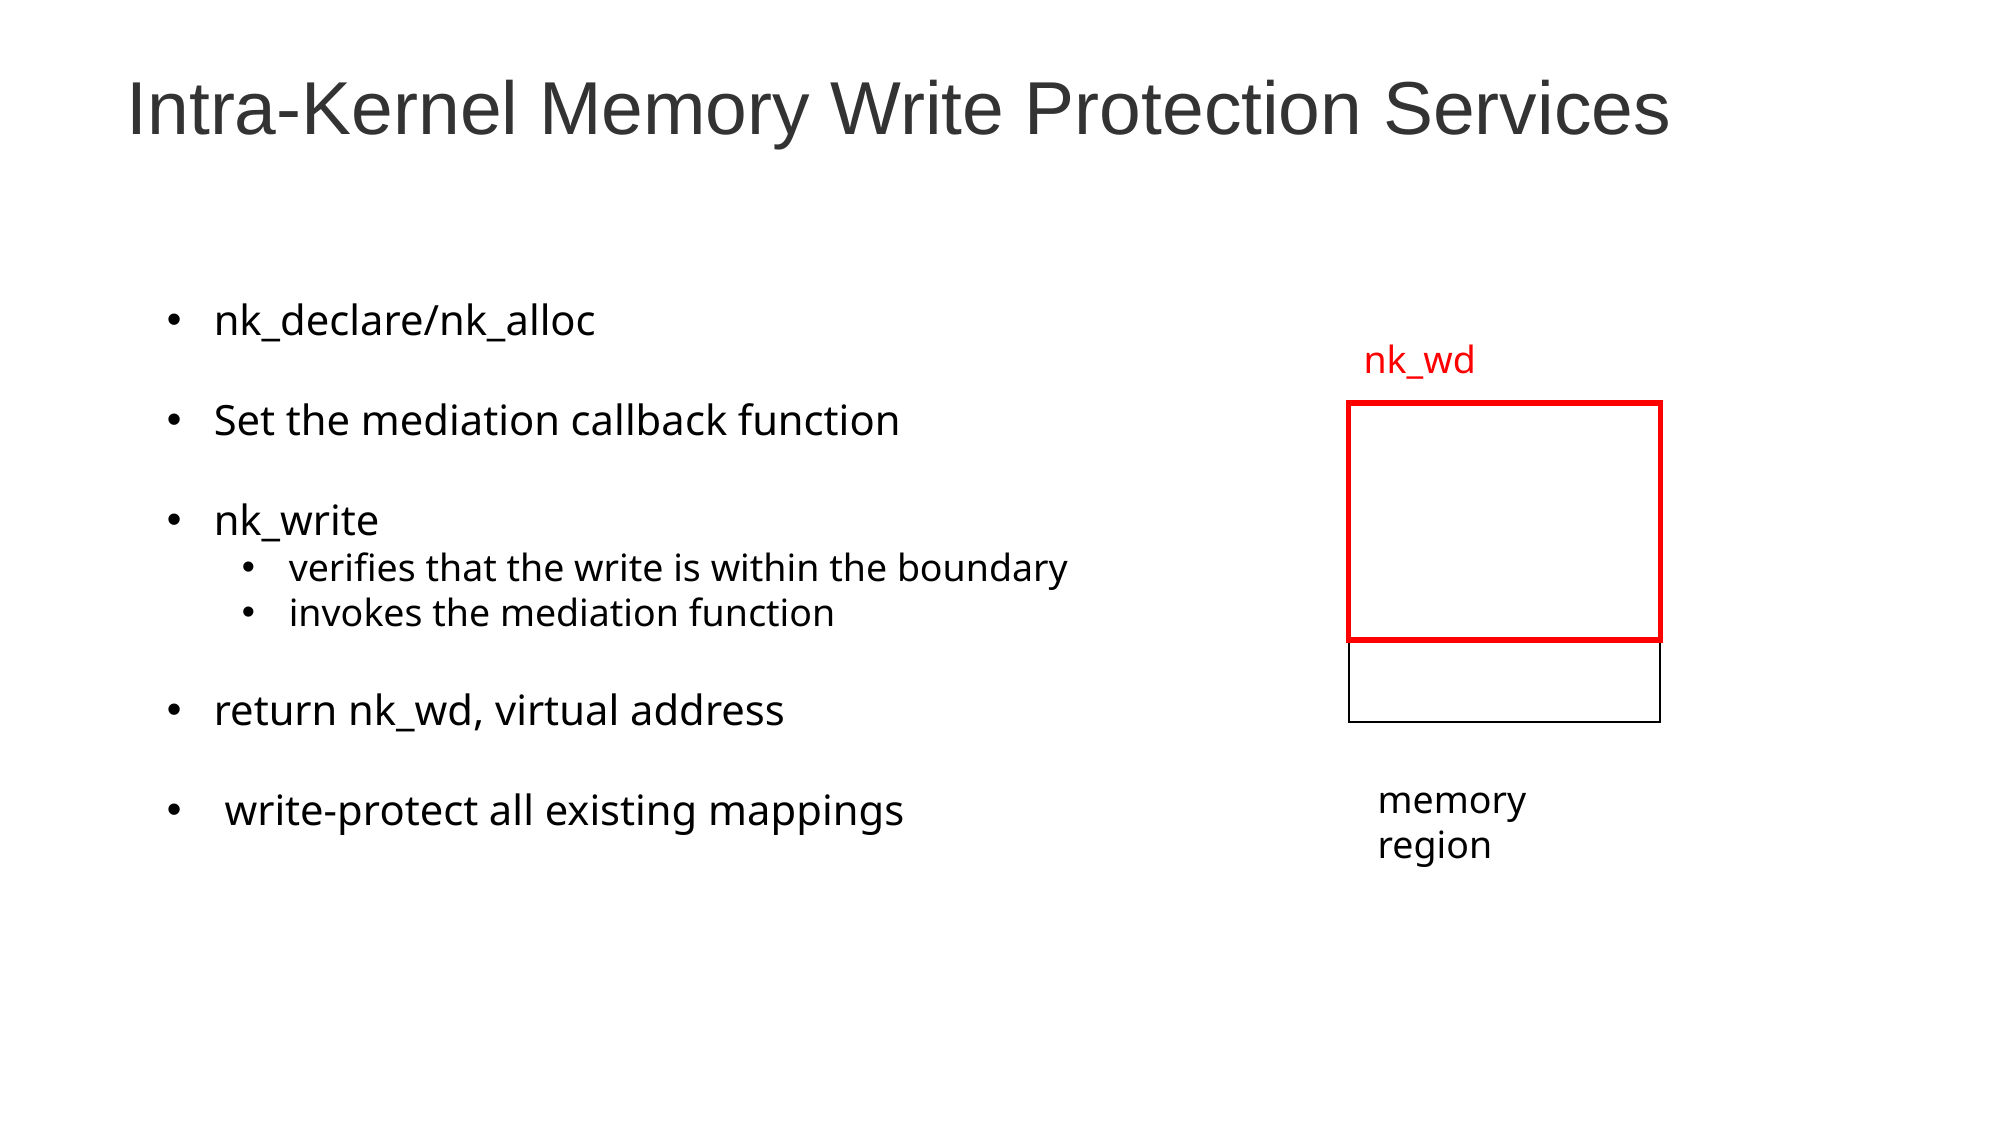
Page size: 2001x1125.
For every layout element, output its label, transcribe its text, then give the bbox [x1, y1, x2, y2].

text_box memory region [1362, 768, 1647, 874]
text_box nk_wd [1348, 328, 1495, 389]
text_box nk_declare/nk_alloc Set the mediation callback function nk_write verifies that the write is within the boundary invokes the mediation function return nk_wd, virtual address write-protect all existing mappings [152, 286, 1122, 977]
text_box [1348, 402, 1661, 641]
text_box Intra-Kernel Memory Write Protection Services [112, 52, 1835, 158]
text_box [1348, 641, 1661, 723]
